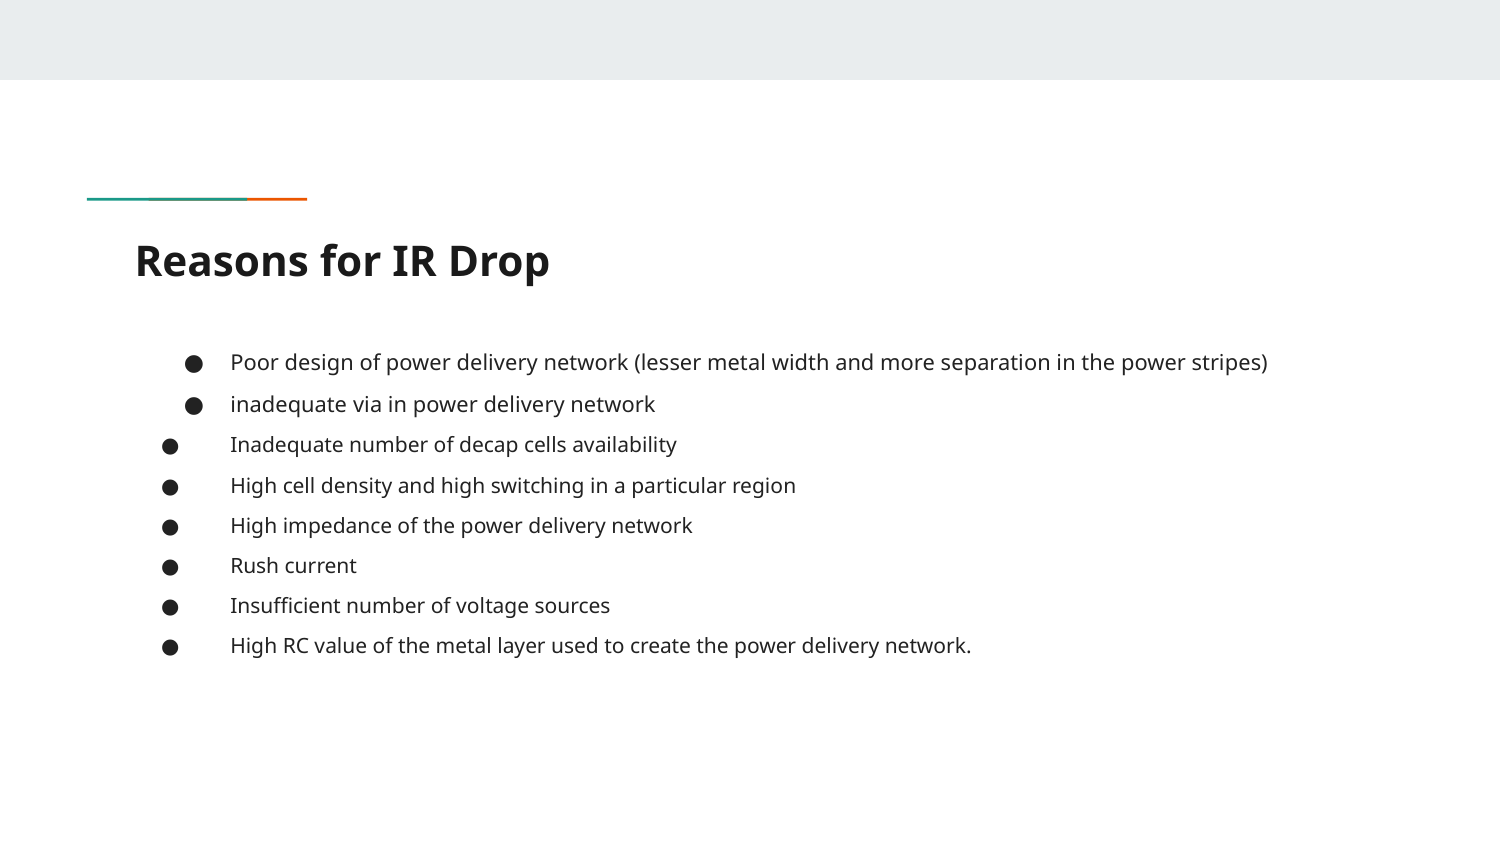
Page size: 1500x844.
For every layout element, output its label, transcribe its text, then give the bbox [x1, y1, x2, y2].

title Reasons for IR Drop [119, 216, 1381, 305]
list Poor design of power delivery network (lesser metal width and more separation in the power stripes) inadequate via in power delivery network Inadequate number of decap cells availability High cell density and high switching in a particular region High impedance of the power delivery network Rush current Insufficient number of voltage sources High RC value of the metal layer used to create the power delivery network. [146, 319, 1408, 691]
